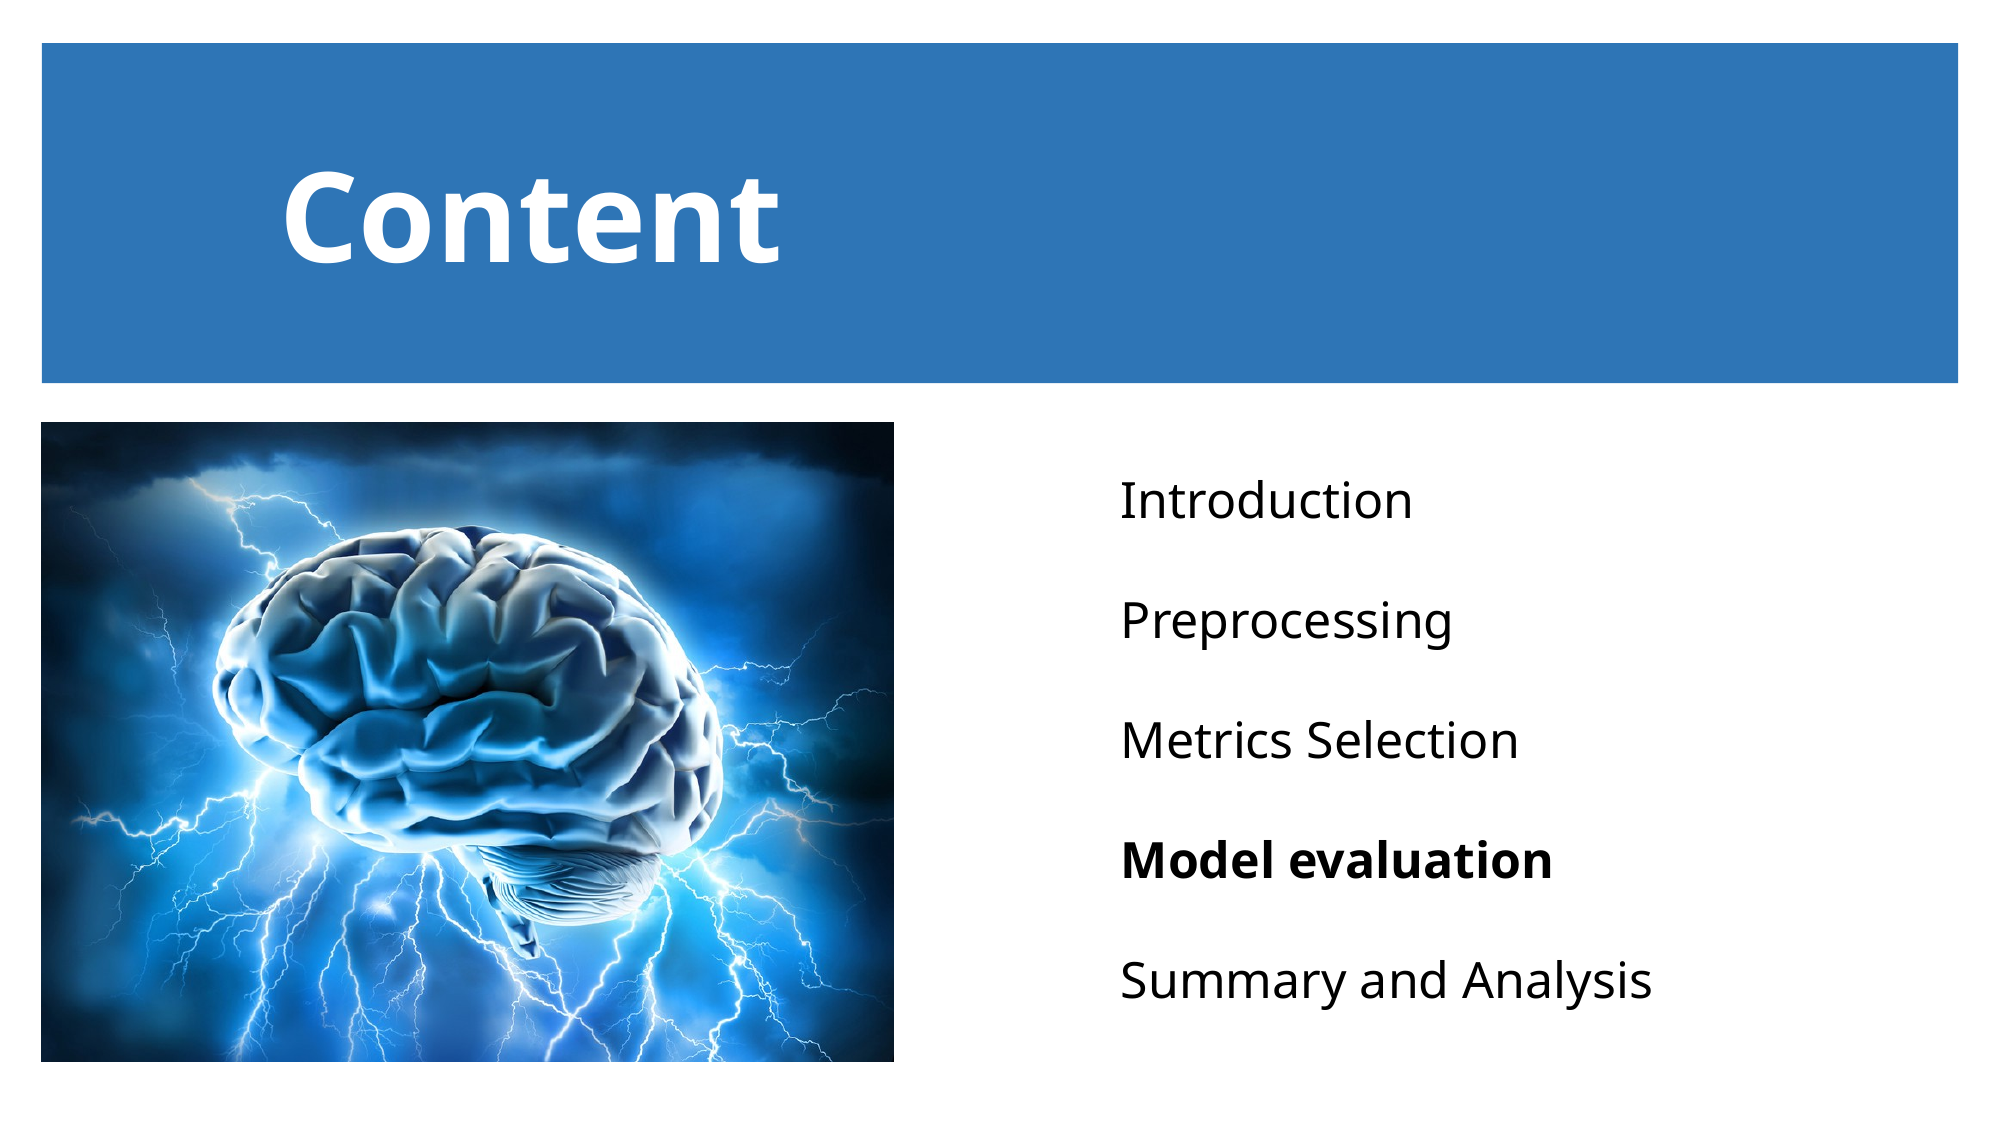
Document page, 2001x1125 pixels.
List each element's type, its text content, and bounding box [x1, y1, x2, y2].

text_box Content [264, 129, 1264, 295]
text_box Introduction Preprocessing Metrics Selection Model evaluation Summary and Analysis [1106, 461, 1741, 1017]
picture [41, 422, 894, 1062]
text_box [41, 42, 1959, 384]
